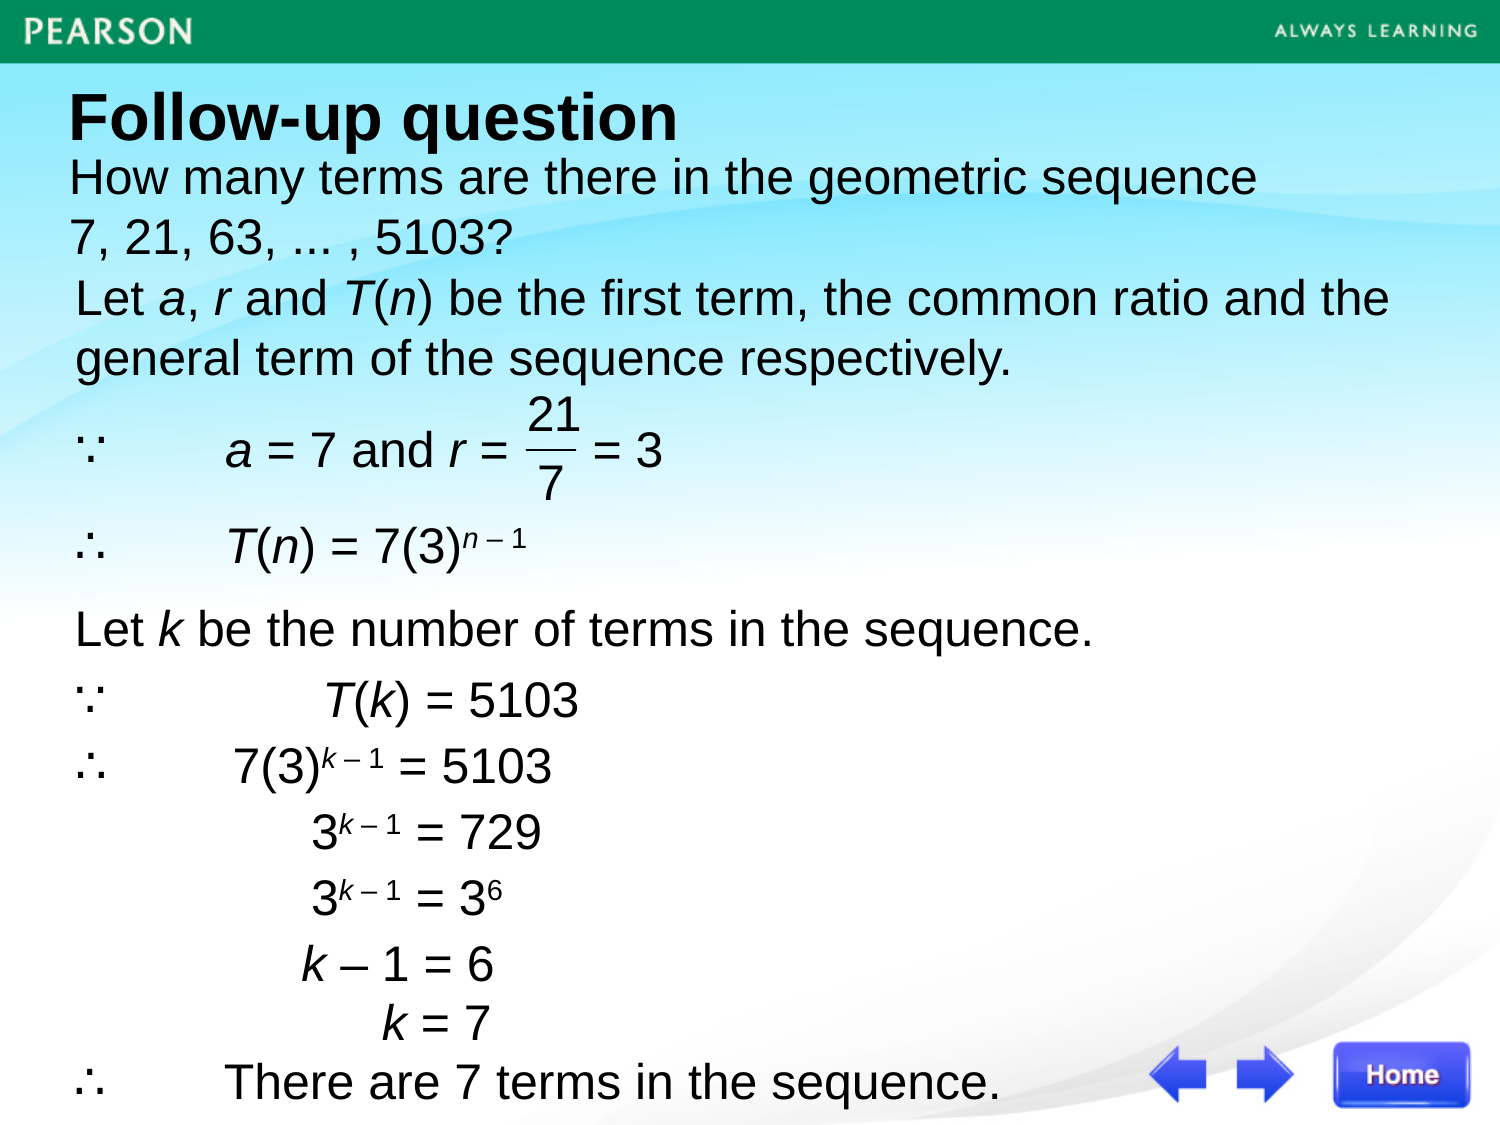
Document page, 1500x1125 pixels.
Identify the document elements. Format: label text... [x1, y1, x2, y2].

text_box ∴ 7(3)k – 1 = 5103 [60, 725, 1459, 801]
text_box ∴ T(n) = 7(3)n – 1 [59, 506, 1459, 581]
text_box How many terms are there in the geometric sequence 7, 21, 63, ... , 5103? [54, 137, 1369, 273]
text_box ∵ T(k) = 5103 [59, 659, 1459, 735]
text_box Let k be the number of terms in the sequence. [59, 589, 1459, 659]
text_box k = 7 [367, 983, 1500, 1058]
text_box 3k – 1 = 729 [296, 791, 1500, 857]
picture [0, 0, 1500, 1125]
text_box ∵ a = 7 and r = = 3 [585, 410, 1459, 486]
text_box ∵ a = 7 and r = = 3 [60, 410, 516, 486]
text_box 3k – 1 = 36 [296, 857, 1500, 924]
text_box ∴ There are 7 terms in the sequence. [59, 1041, 1458, 1117]
text_box Let a, r and T(n) be the first term, the common ratio and the general term of the sequence respectively. [60, 257, 1459, 393]
text_box Follow-up question [54, 66, 1055, 137]
text_box k – 1 = 6 [286, 924, 1500, 1000]
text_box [521, 387, 581, 507]
